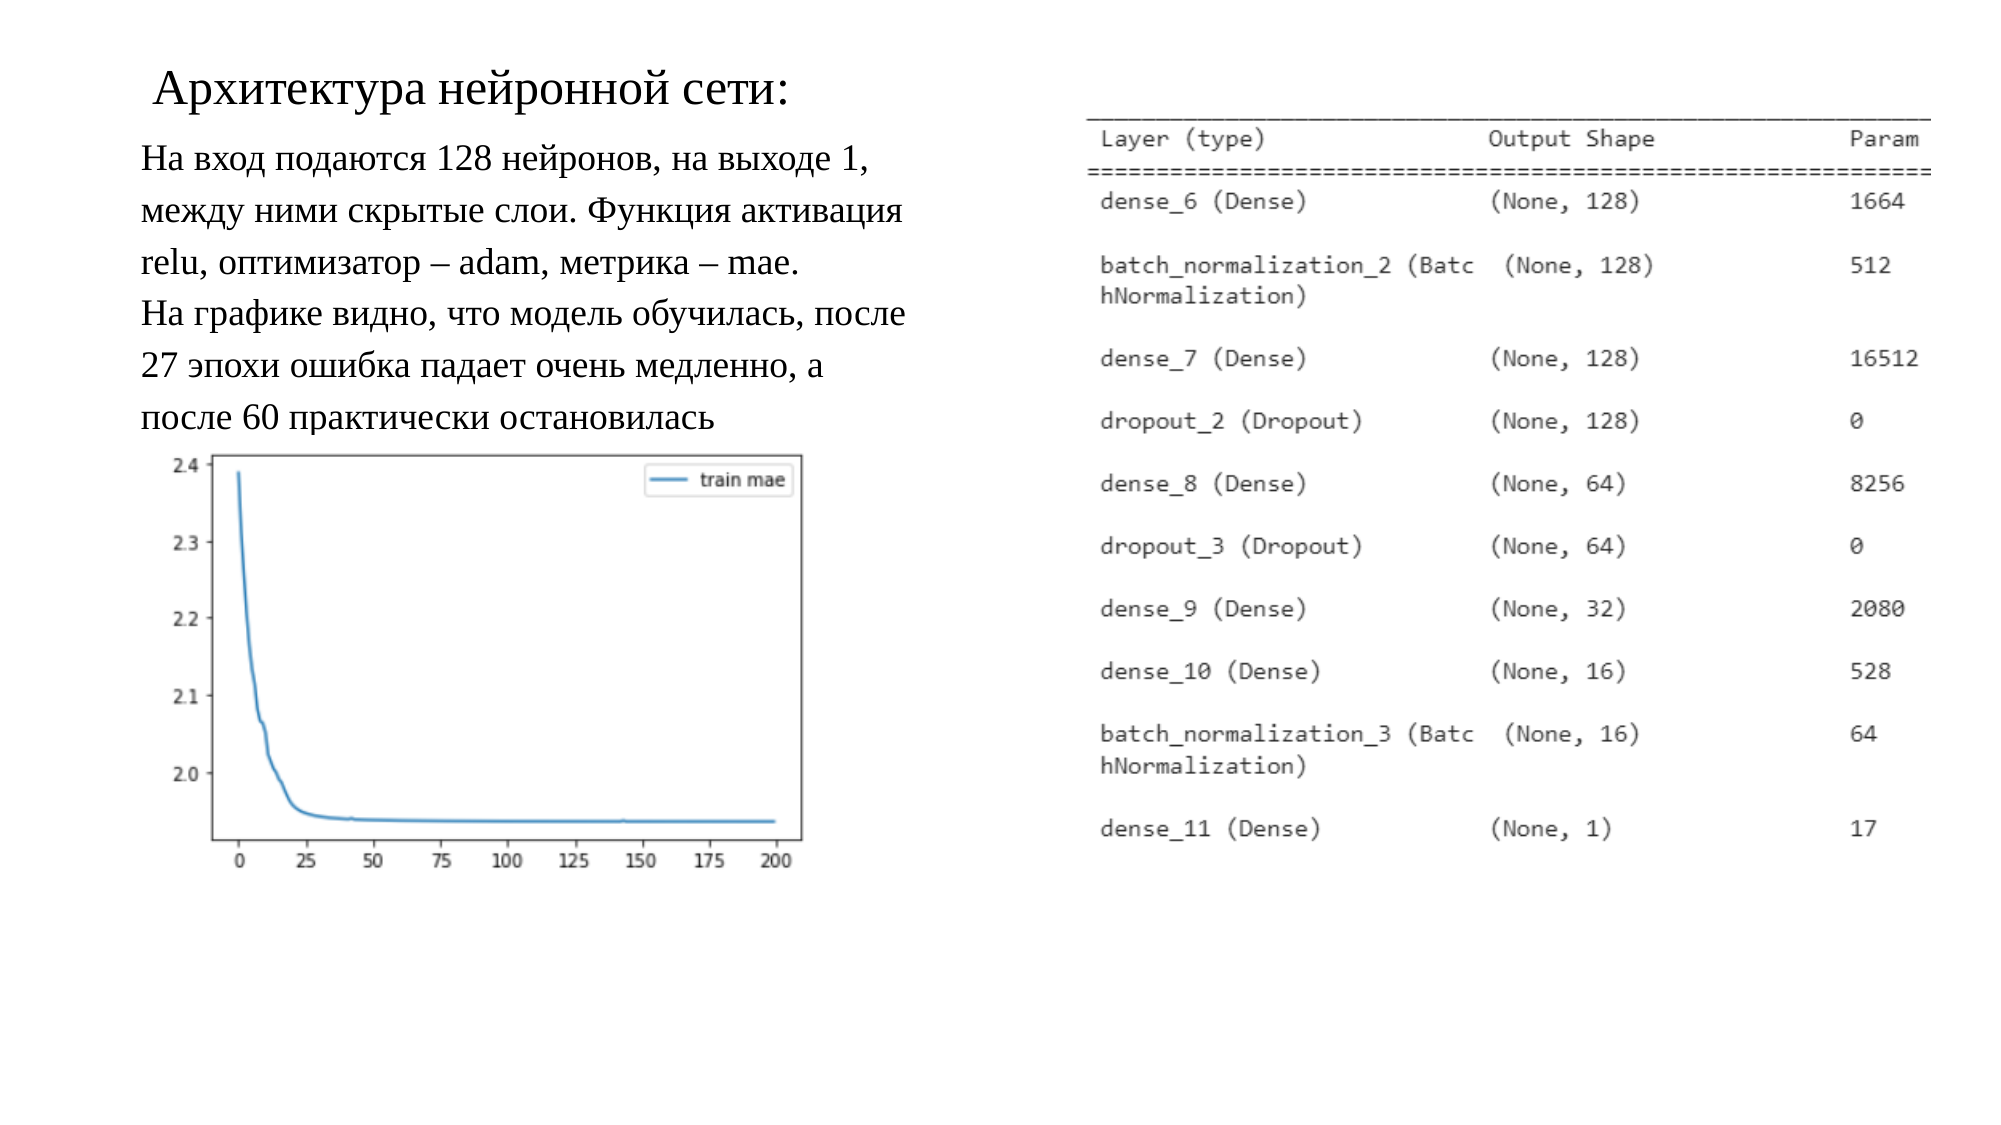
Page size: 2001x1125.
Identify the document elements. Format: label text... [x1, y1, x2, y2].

title Архитектура нейронной сети: [137, 59, 1863, 199]
picture [137, 435, 854, 896]
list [1051, 92, 1931, 867]
text_box На вход подаются 128 нейронов, на выходе 1, между ними скрытые слои. Функция активация relu, оптимизатор – adam, метрика – mae. На графике видно, что модель обучилась, после 27 эпохи ошибка падает очень медленно, а после 60 практически остановилась [125, 178, 933, 436]
